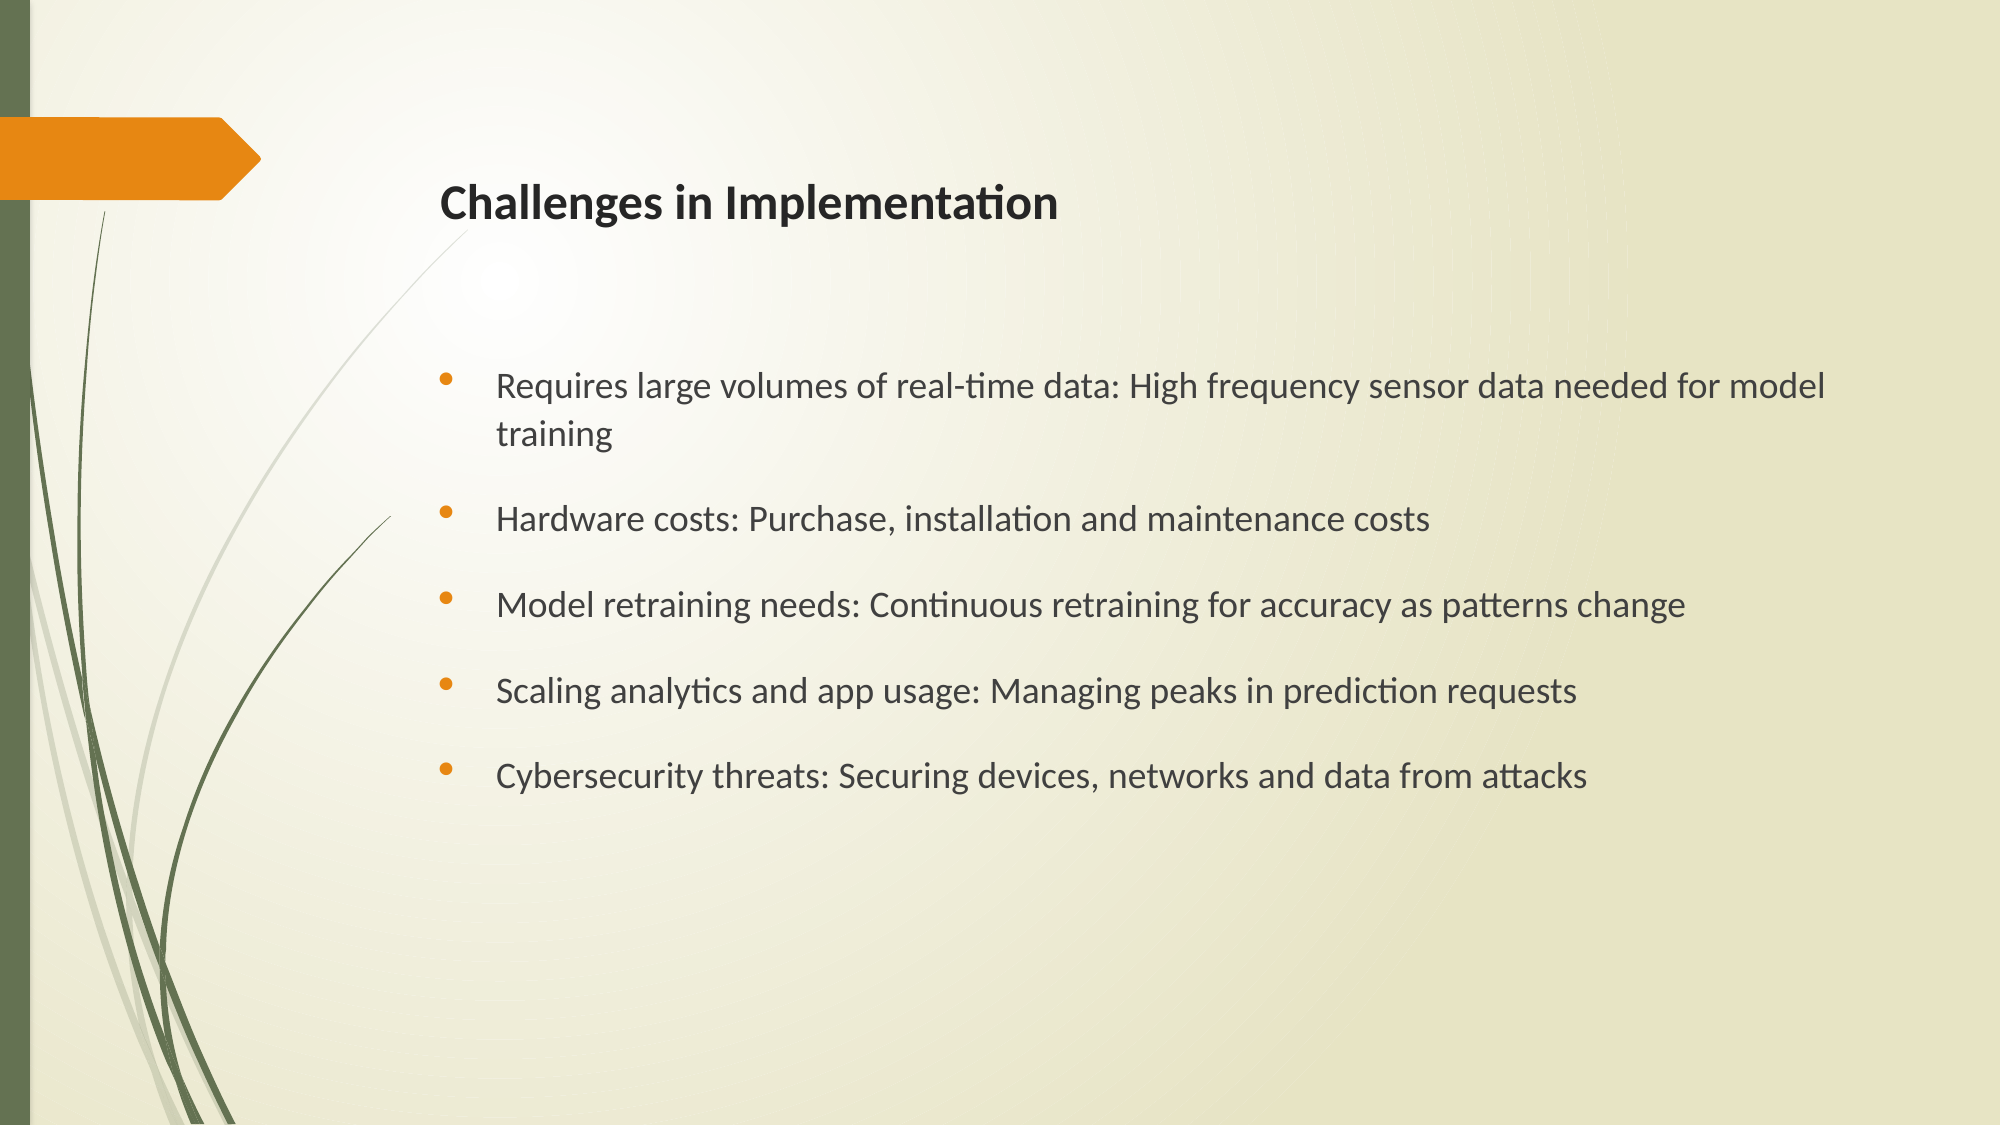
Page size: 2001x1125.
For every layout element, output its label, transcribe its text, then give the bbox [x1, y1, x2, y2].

list Requires large volumes of real-time data: High frequency sensor data needed for model training Hardware costs: Purchase, installation and maintenance costs Model retraining needs: Continuous retraining for accuracy as patterns change Scaling analytics and app usage: Managing peaks in prediction requests Cybersecurity threats: Securing devices, networks and data from attacks [424, 350, 1888, 970]
title Challenges in Implementation [425, 102, 1888, 313]
